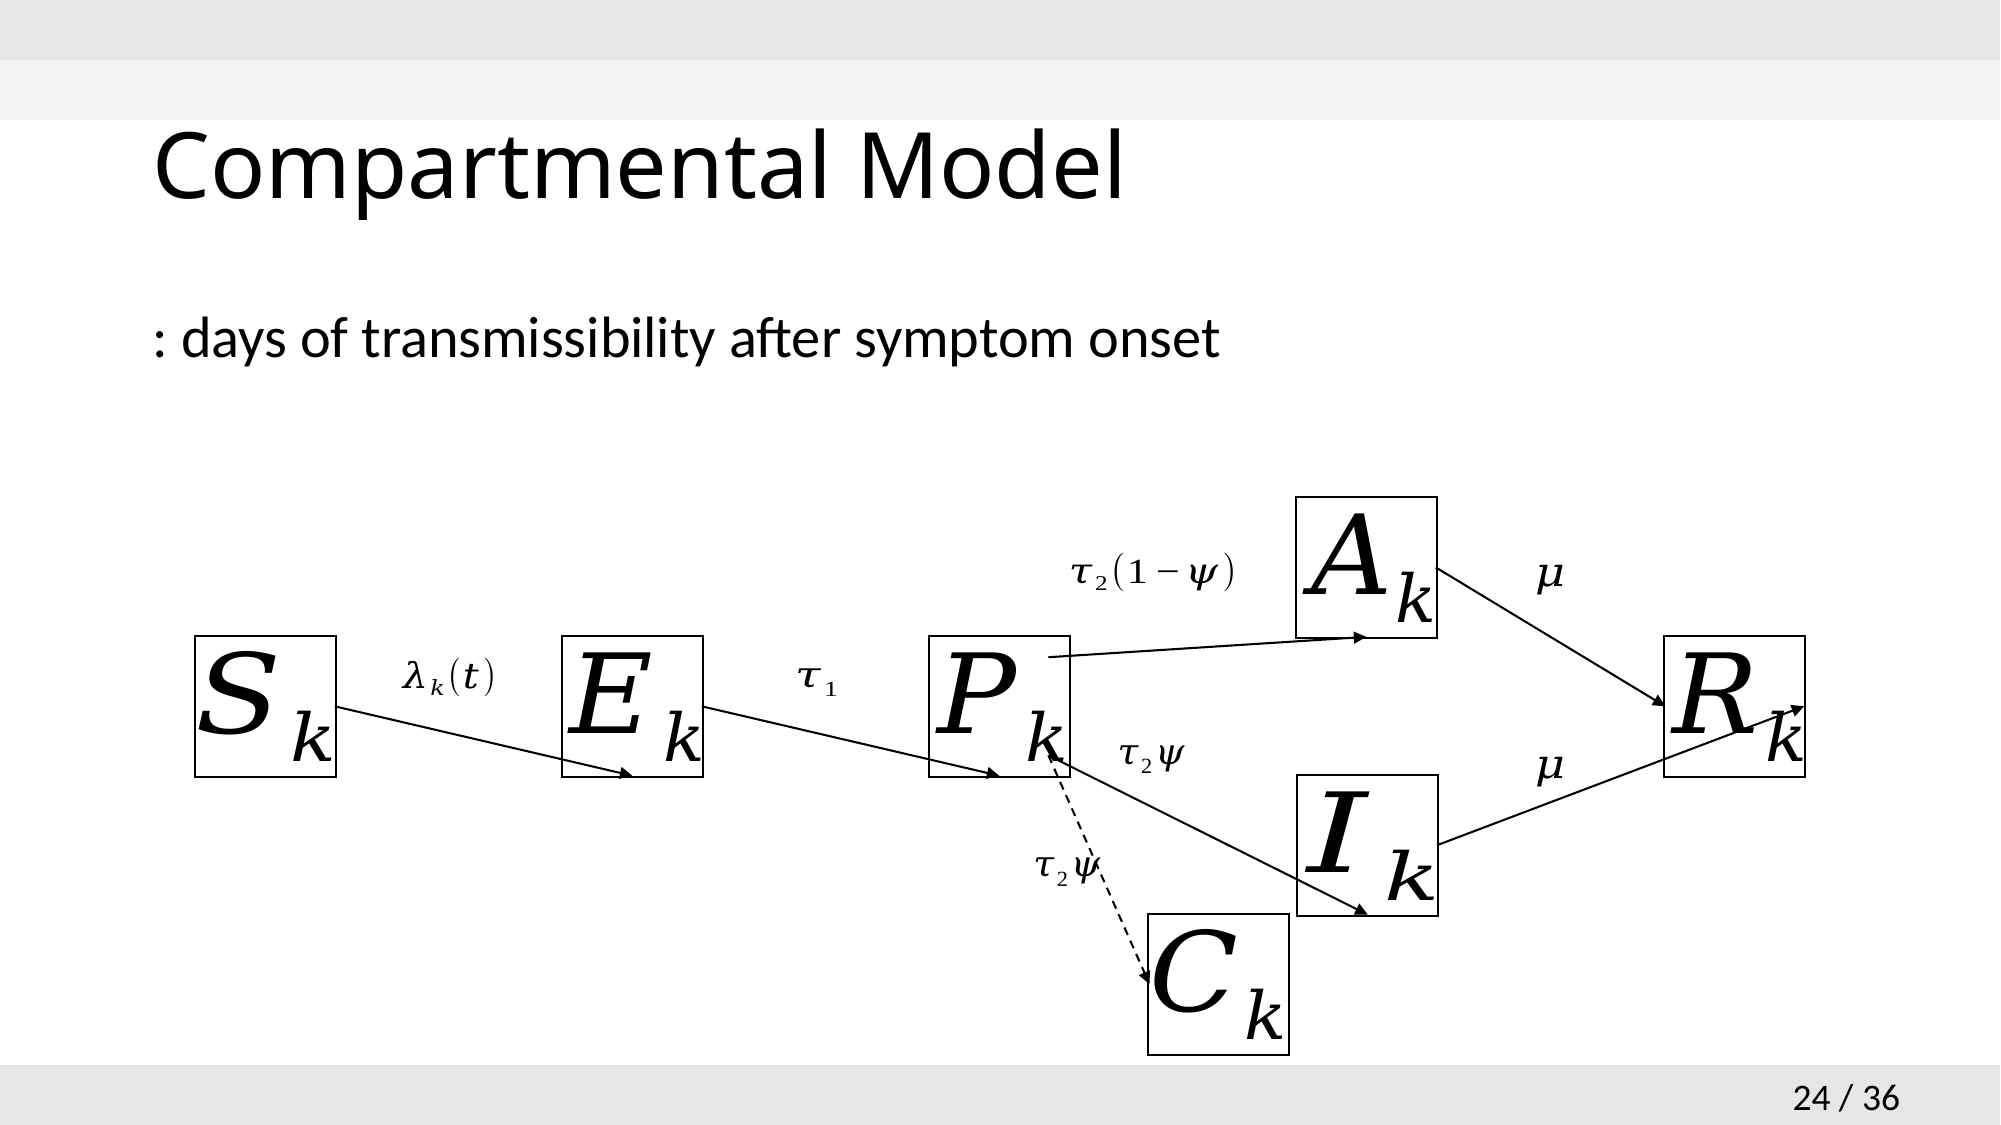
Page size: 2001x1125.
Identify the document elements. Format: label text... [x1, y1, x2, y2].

title Compartmental Model [137, 59, 1863, 278]
